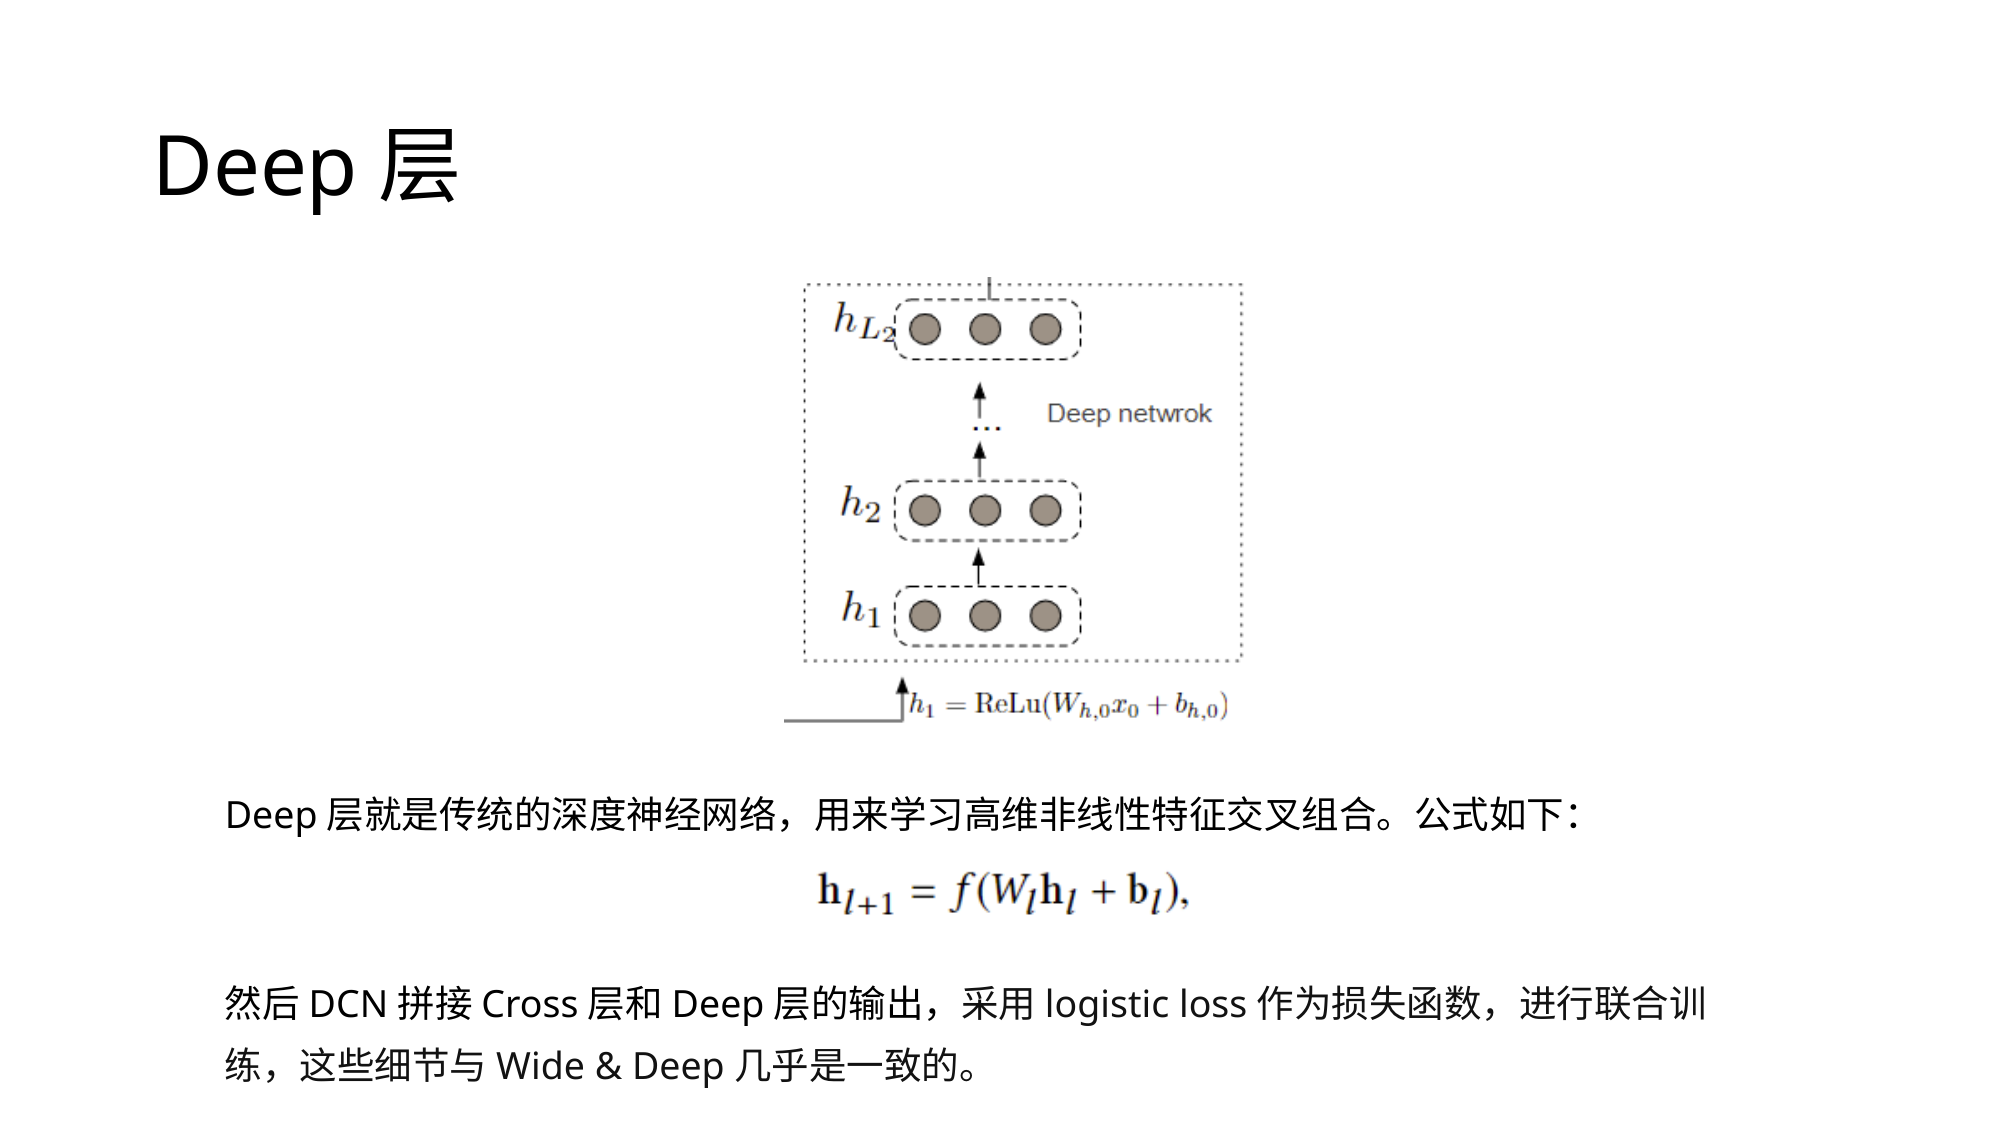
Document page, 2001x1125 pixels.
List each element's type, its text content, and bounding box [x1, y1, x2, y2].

title Deep层 [137, 59, 1863, 278]
picture [779, 845, 1207, 935]
text_box 然后DCN拼接Cross层和Deep层的输出，采用logistic loss作为损失函数，进行联合训练，这些细节与Wide & Deep几乎是一致的。 [210, 954, 1748, 1095]
text_box Deep层就是传统的深度神经网络，用来学习高维非线性特征交叉组合。公式如下： [209, 765, 1776, 889]
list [784, 277, 1274, 738]
